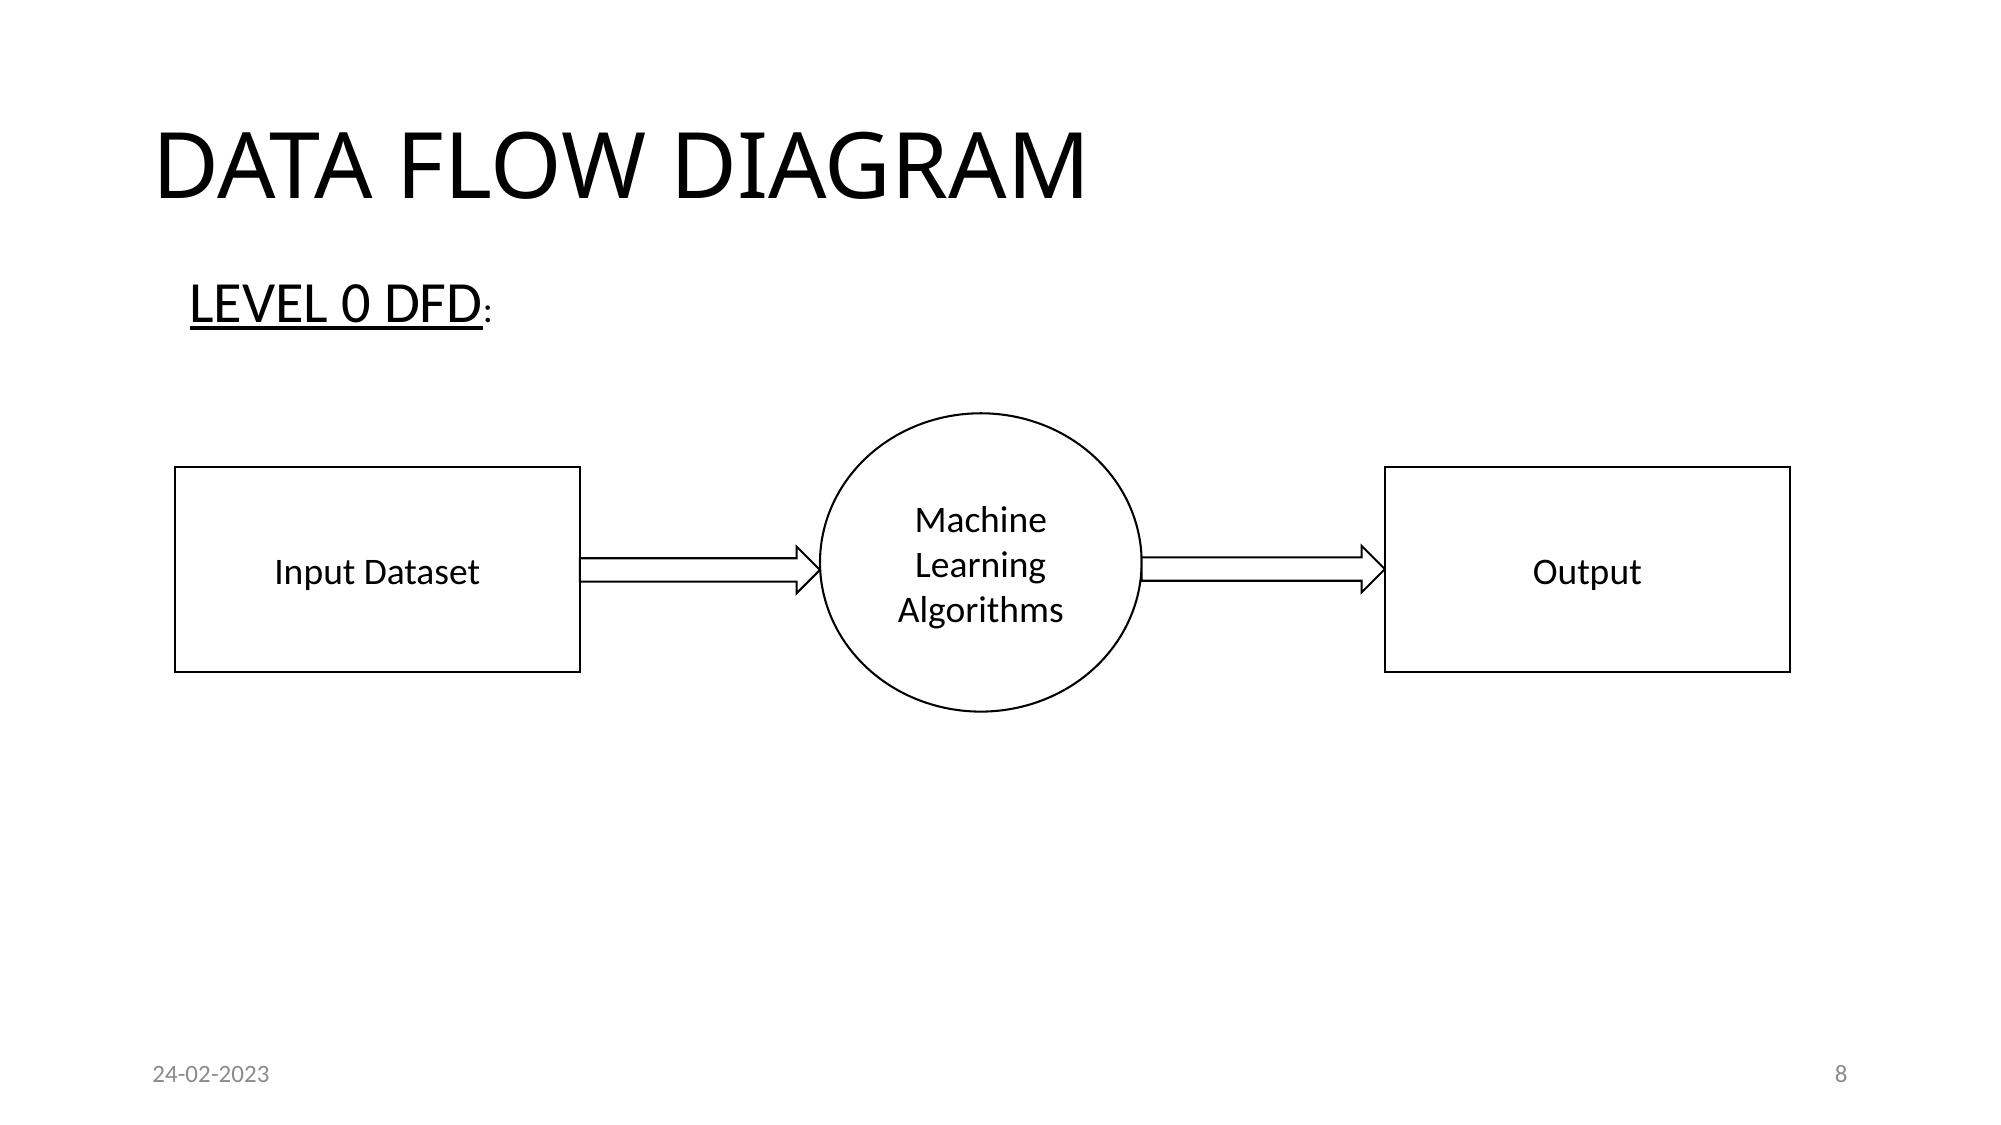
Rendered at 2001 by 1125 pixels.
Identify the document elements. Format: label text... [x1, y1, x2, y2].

slide_number 8 [1412, 1042, 1863, 1103]
text_box Output [1384, 466, 1791, 673]
text_box [1140, 543, 1387, 595]
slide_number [137, 1042, 588, 1103]
title DATA FLOW DIAGRAM [137, 59, 1863, 278]
text_box LEVEL 0 DFD: [174, 256, 820, 342]
text_box Input Dataset [174, 466, 581, 673]
text_box Machine Learning Algorithms [818, 412, 1143, 713]
text_box [578, 544, 822, 596]
